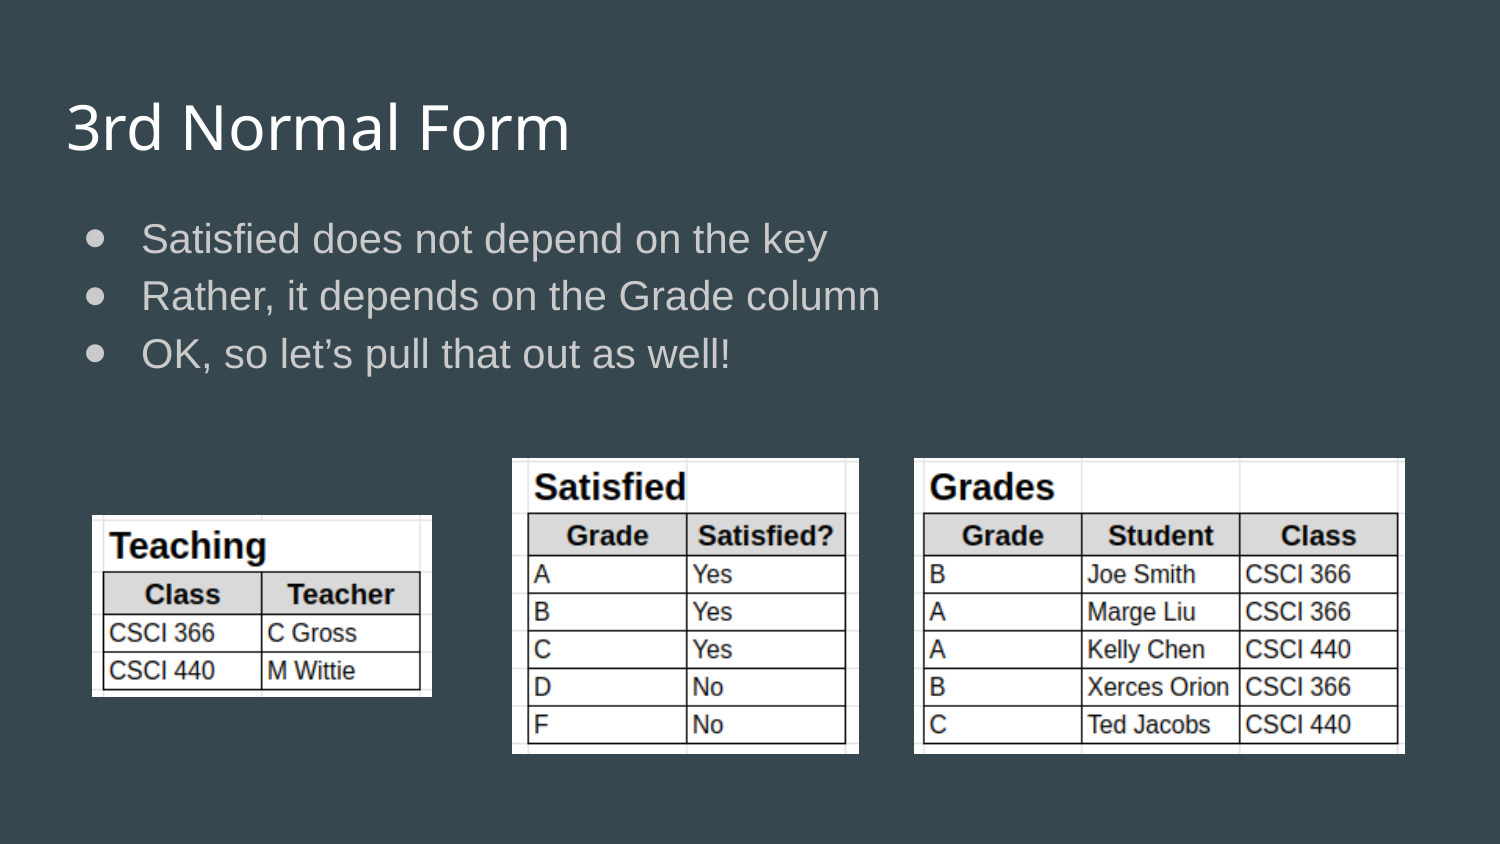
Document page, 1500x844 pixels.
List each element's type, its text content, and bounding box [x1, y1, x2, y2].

title 3rd Normal Form [51, 72, 1449, 167]
picture [92, 514, 432, 697]
picture [512, 457, 859, 754]
list Satisfied does not depend on the key Rather, it depends on the Grade column OK, so let’s pull that out as well! [51, 189, 1449, 750]
picture [913, 457, 1406, 754]
